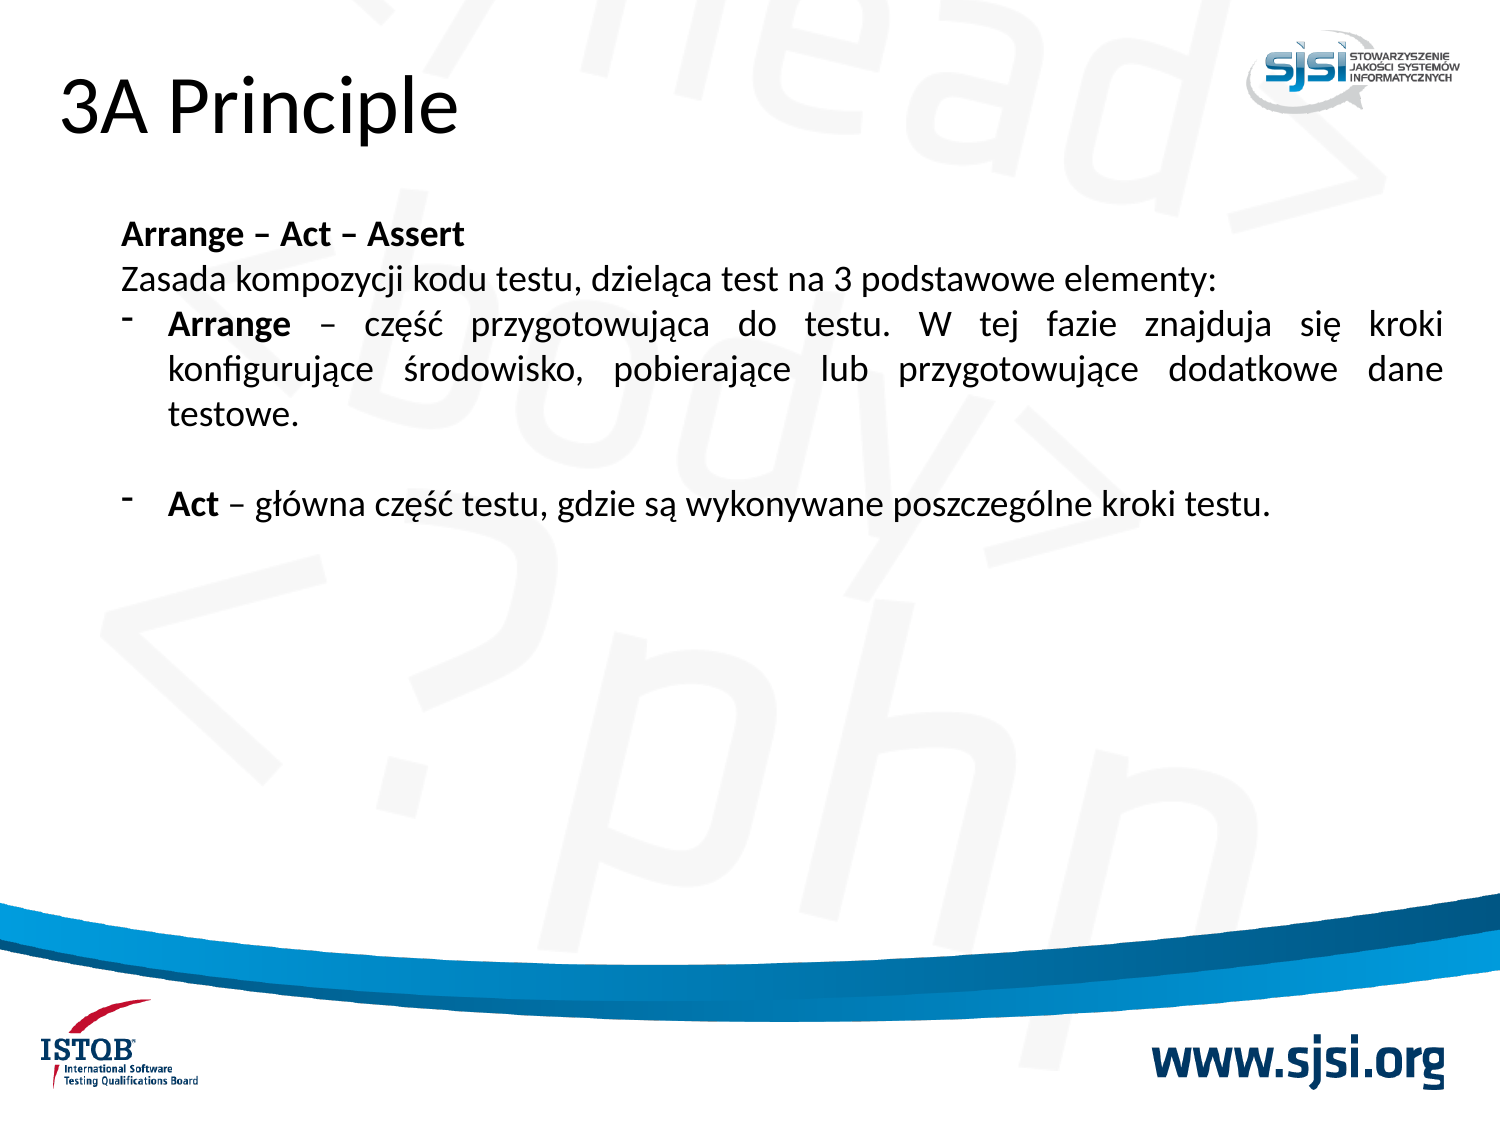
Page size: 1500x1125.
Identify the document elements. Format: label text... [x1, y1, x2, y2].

picture [0, 943, 1500, 1090]
text_box Arrange – Act – Assert Zasada kompozycji kodu testu, dzieląca test na 3 podstawowe elementy: Arrange – część przygotowująca do testu. W tej fazie znajduja się kroki konfigurujące środowisko, pobierające lub przygotowujące dodatkowe dane testowe. Act – główna część testu, gdzie są wykonywane poszczególne kroki testu. [1391, 201, 1460, 577]
text_box 3A Principle [43, 42, 94, 158]
picture [0, 0, 1496, 964]
